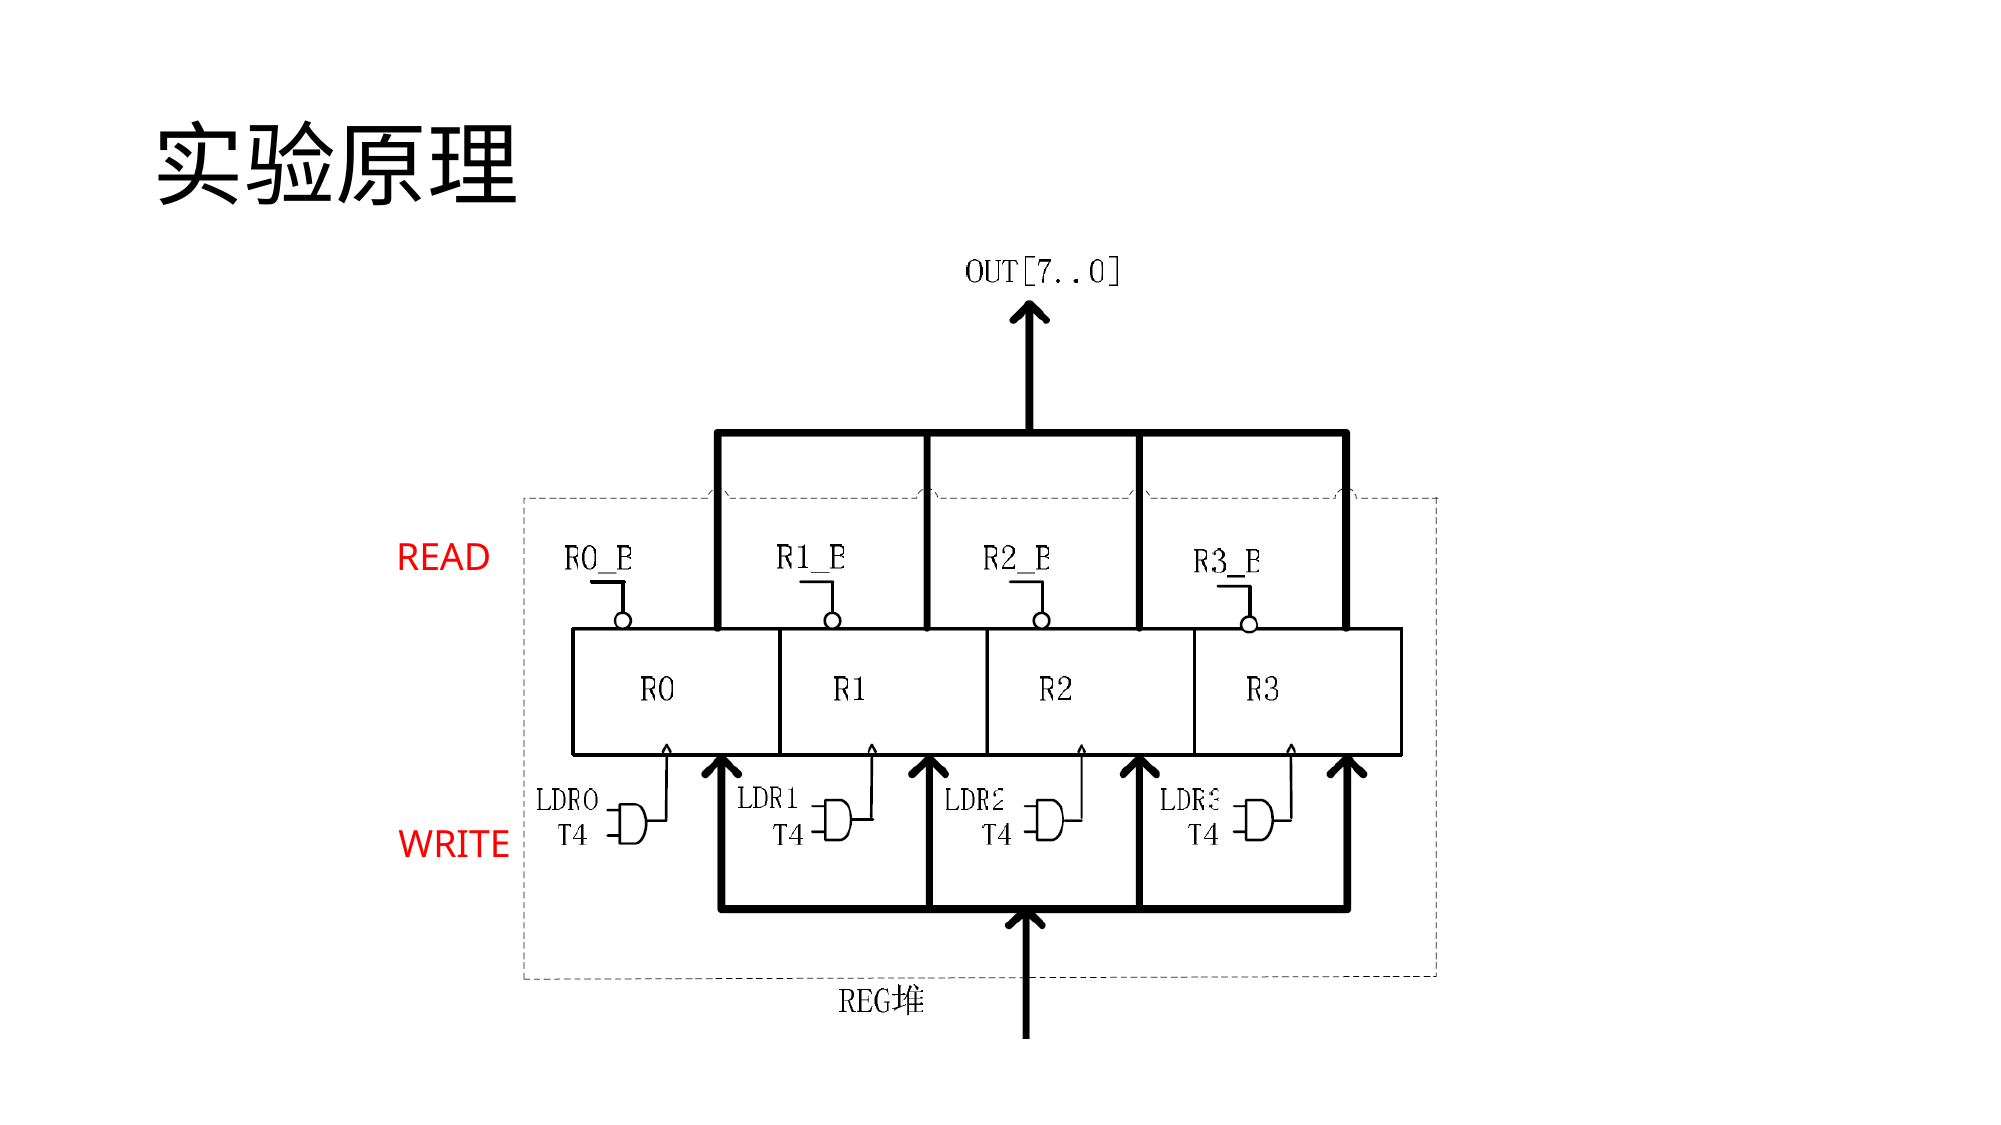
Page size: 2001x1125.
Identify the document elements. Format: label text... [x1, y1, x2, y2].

text_box READ [381, 525, 500, 586]
text_box WRITE [383, 812, 500, 873]
picture [500, 242, 1451, 1039]
title 实验原理 [137, 59, 1863, 278]
